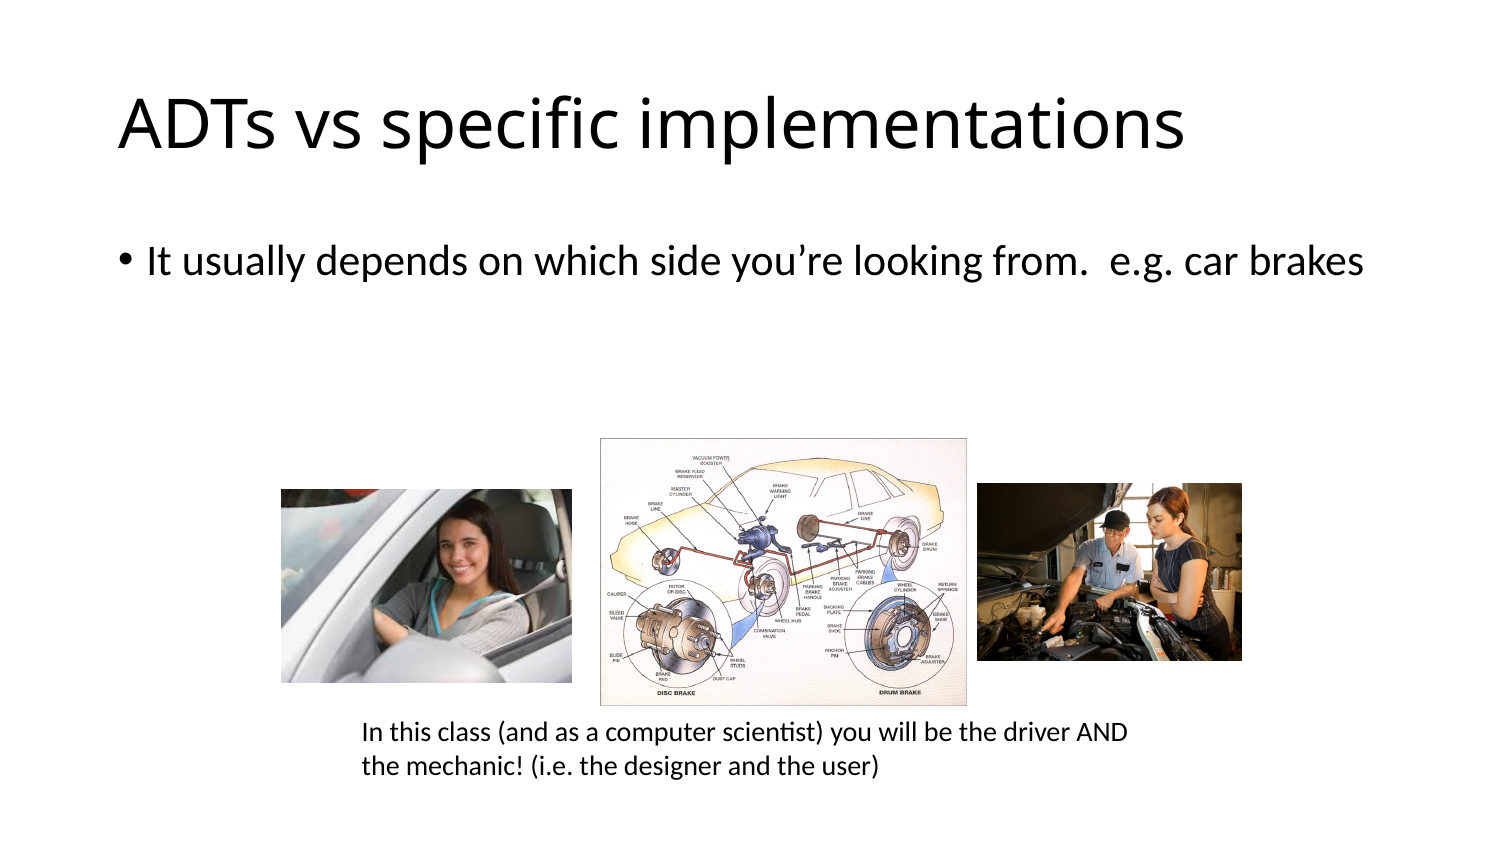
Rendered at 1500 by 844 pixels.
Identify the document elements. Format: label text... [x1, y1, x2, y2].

list It usually depends on which side you’re looking from. e.g. car brakes [103, 224, 1397, 760]
picture [281, 489, 572, 684]
text_box In this class (and as a computer scientist) you will be the driver AND the mechanic! (i.e. the designer and the user) [346, 706, 1182, 789]
picture [599, 438, 967, 706]
picture [977, 483, 1242, 661]
title ADTs vs specific implementations [103, 44, 1397, 208]
